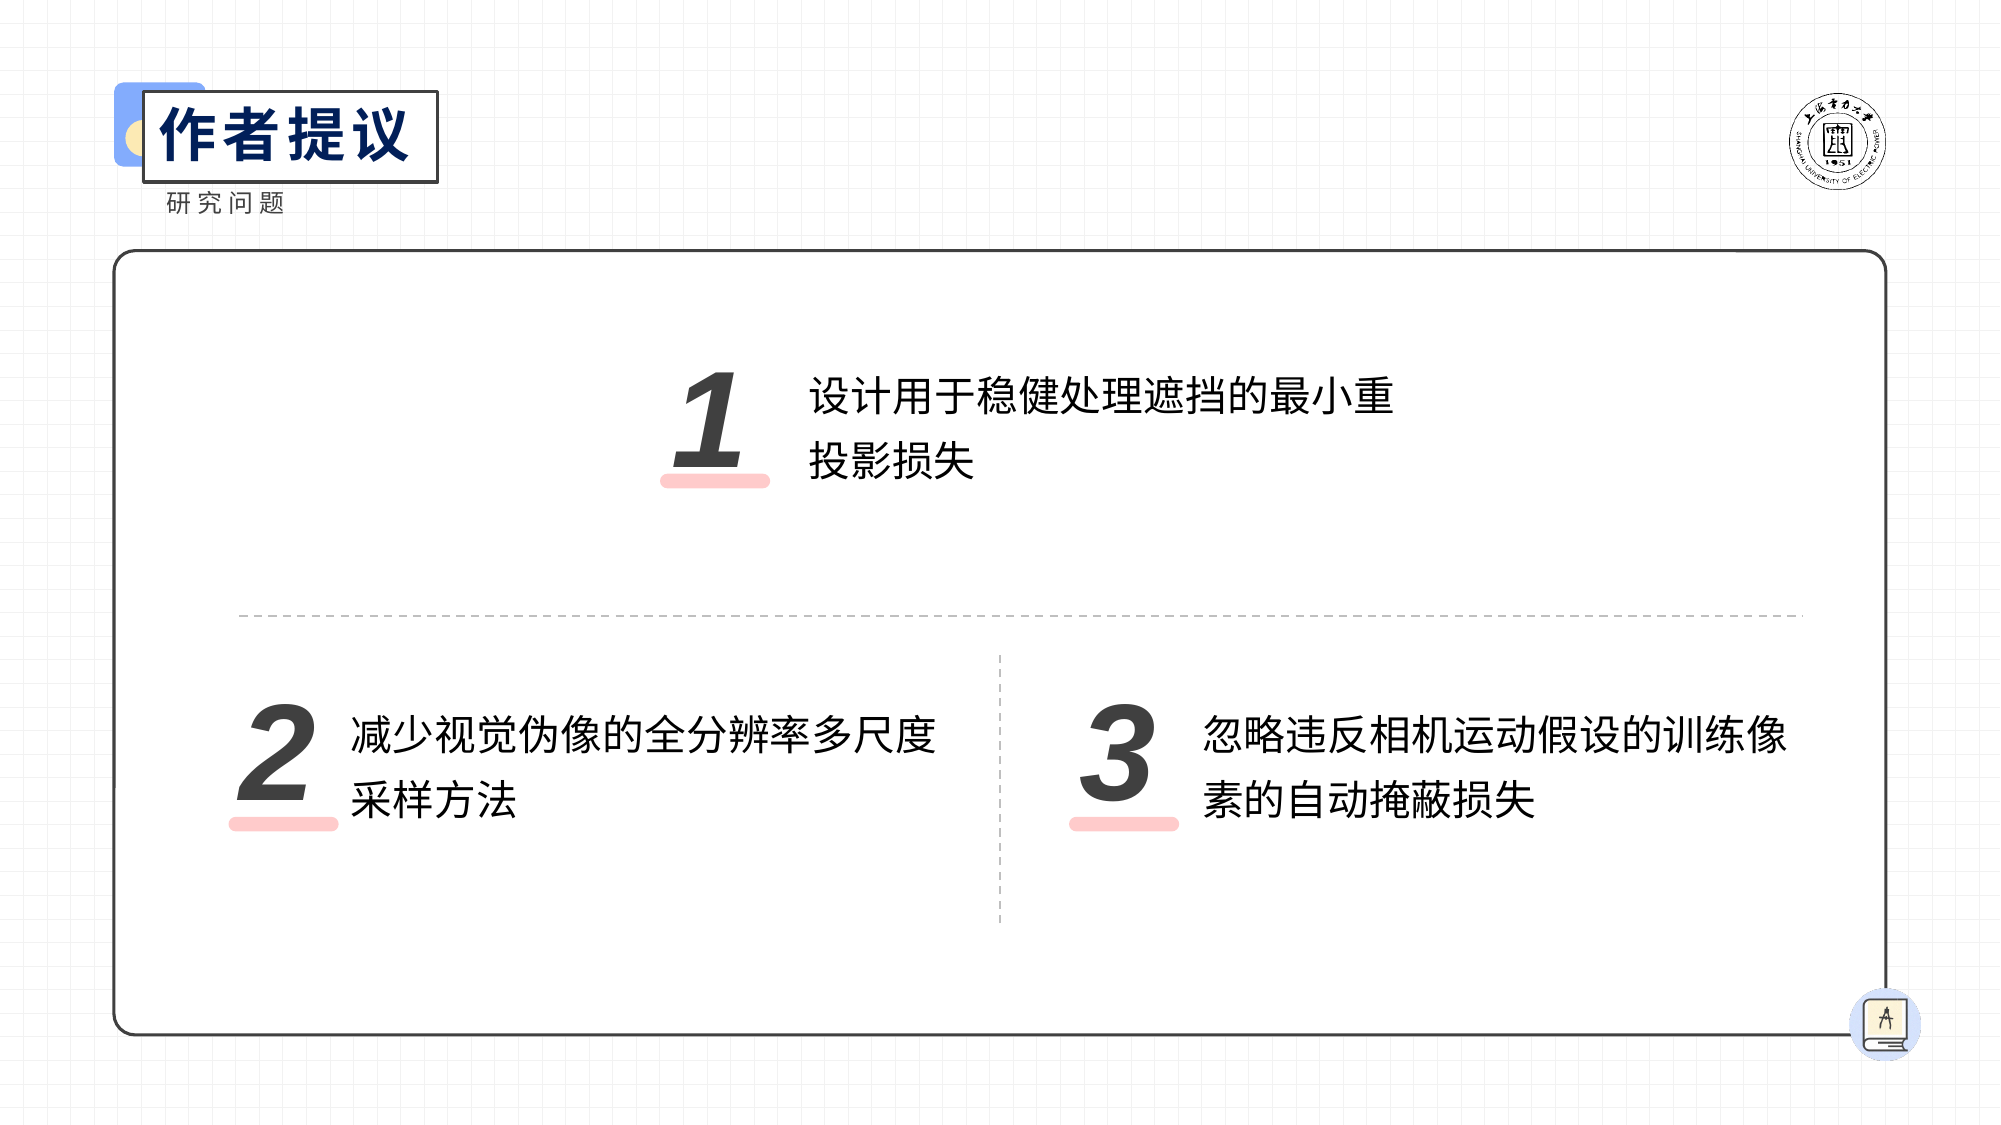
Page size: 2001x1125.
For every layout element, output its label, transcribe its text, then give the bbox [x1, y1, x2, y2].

text_box 2 [224, 655, 331, 835]
text_box 1 [656, 322, 764, 503]
text_box 3 [1064, 655, 1172, 835]
text_box 减少视觉伪像的全分辨率多尺度采样方法 [336, 686, 953, 832]
picture [1849, 988, 1921, 1061]
list 研究问题 [151, 183, 308, 226]
text_box 设计用于稳健处理遮挡的最小重投影损失 [793, 347, 1410, 492]
text_box 忽略违反相机运动假设的训练像素的自动掩蔽损失 [1187, 686, 1804, 832]
list 作者提议 [142, 90, 439, 184]
